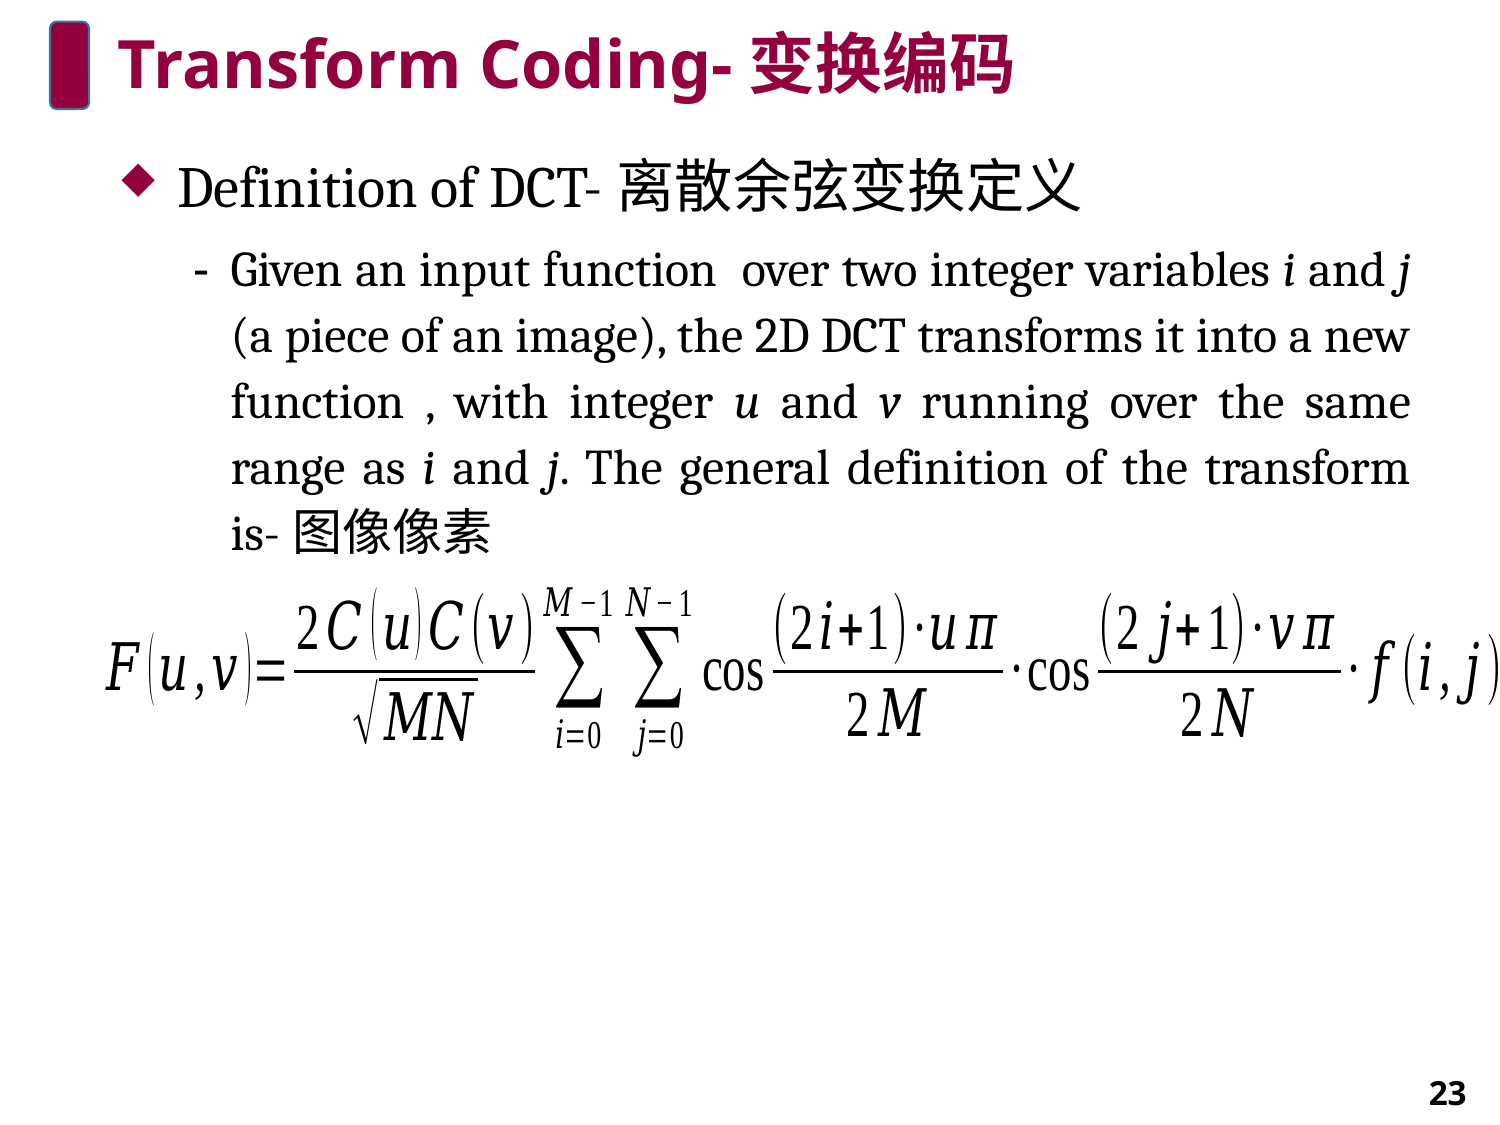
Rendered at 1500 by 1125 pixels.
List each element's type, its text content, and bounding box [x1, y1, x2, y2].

title Transform Coding-变换编码 [103, 23, 1500, 111]
slide_number 23 [1384, 1065, 1500, 1125]
